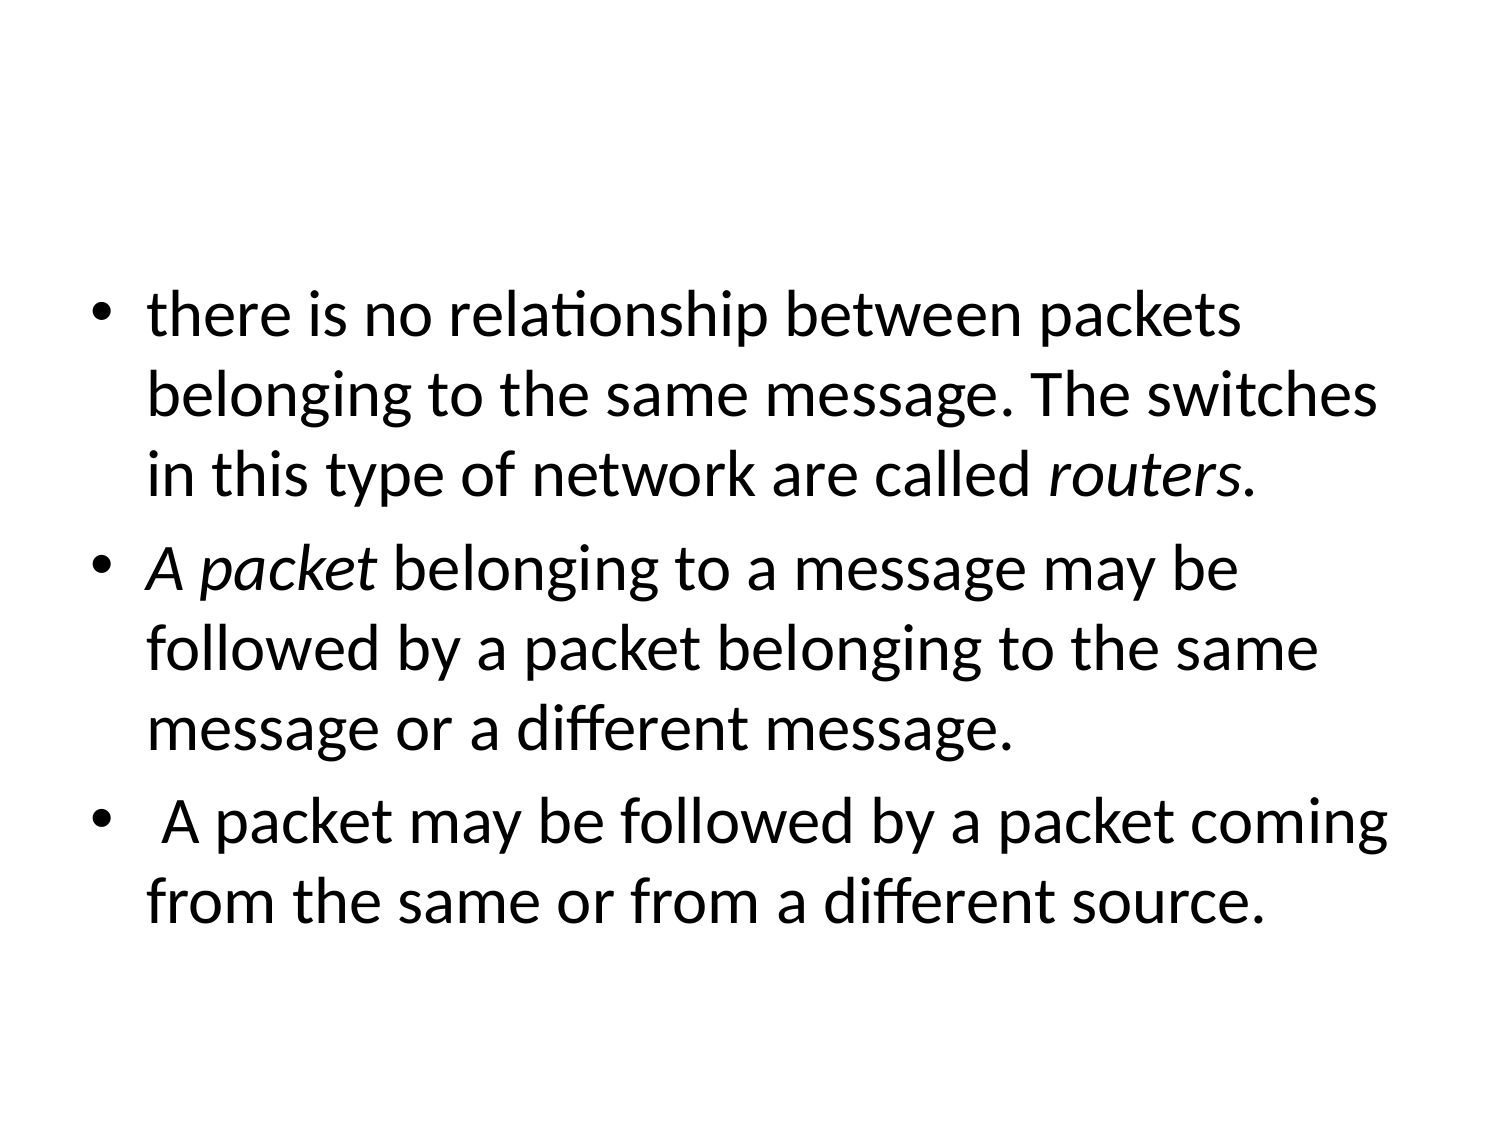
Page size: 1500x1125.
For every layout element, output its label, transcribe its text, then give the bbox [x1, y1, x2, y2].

list there is no relationship between packets belonging to the same message. The switches in this type of network are called routers. A packet belonging to a message may be followed by a packet belonging to the same message or a different message. A packet may be followed by a packet coming from the same or from a different source. [75, 262, 1425, 1005]
